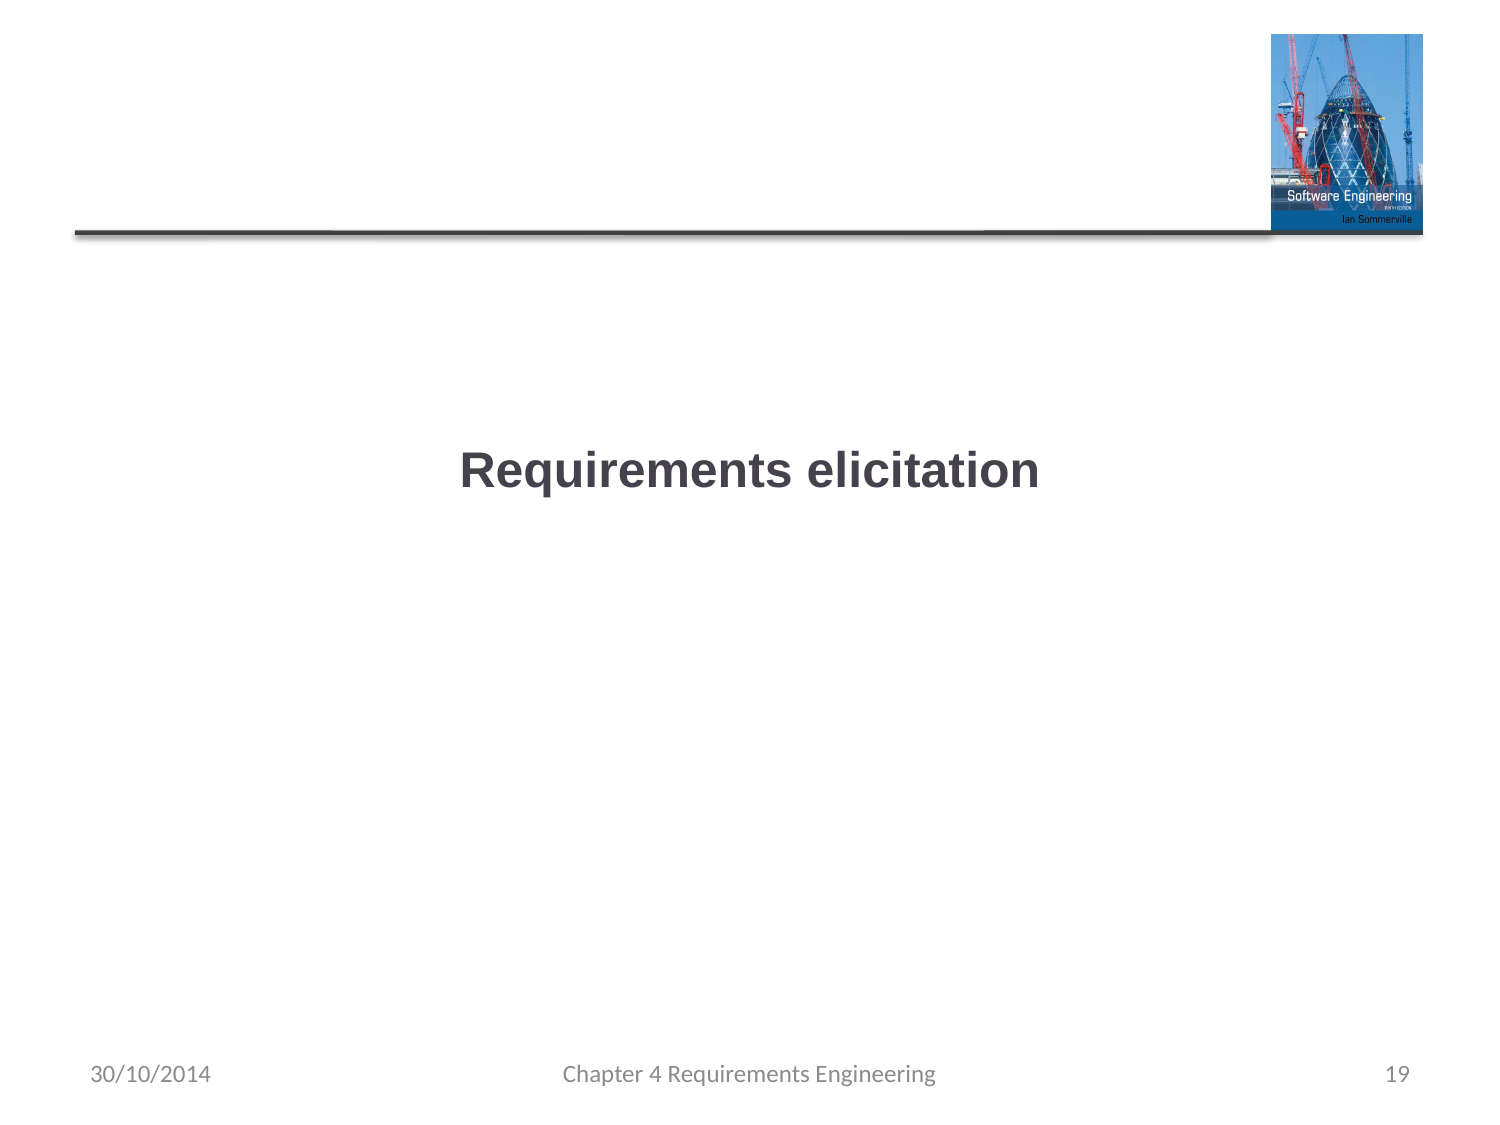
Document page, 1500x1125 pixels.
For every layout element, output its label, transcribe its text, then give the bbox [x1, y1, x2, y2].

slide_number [75, 1042, 425, 1103]
footer Chapter 4 Requirements Engineering [512, 1042, 988, 1103]
slide_number 19 [1074, 1042, 1425, 1103]
picture [1271, 34, 1423, 230]
title Requirements elicitation [74, 373, 1426, 562]
